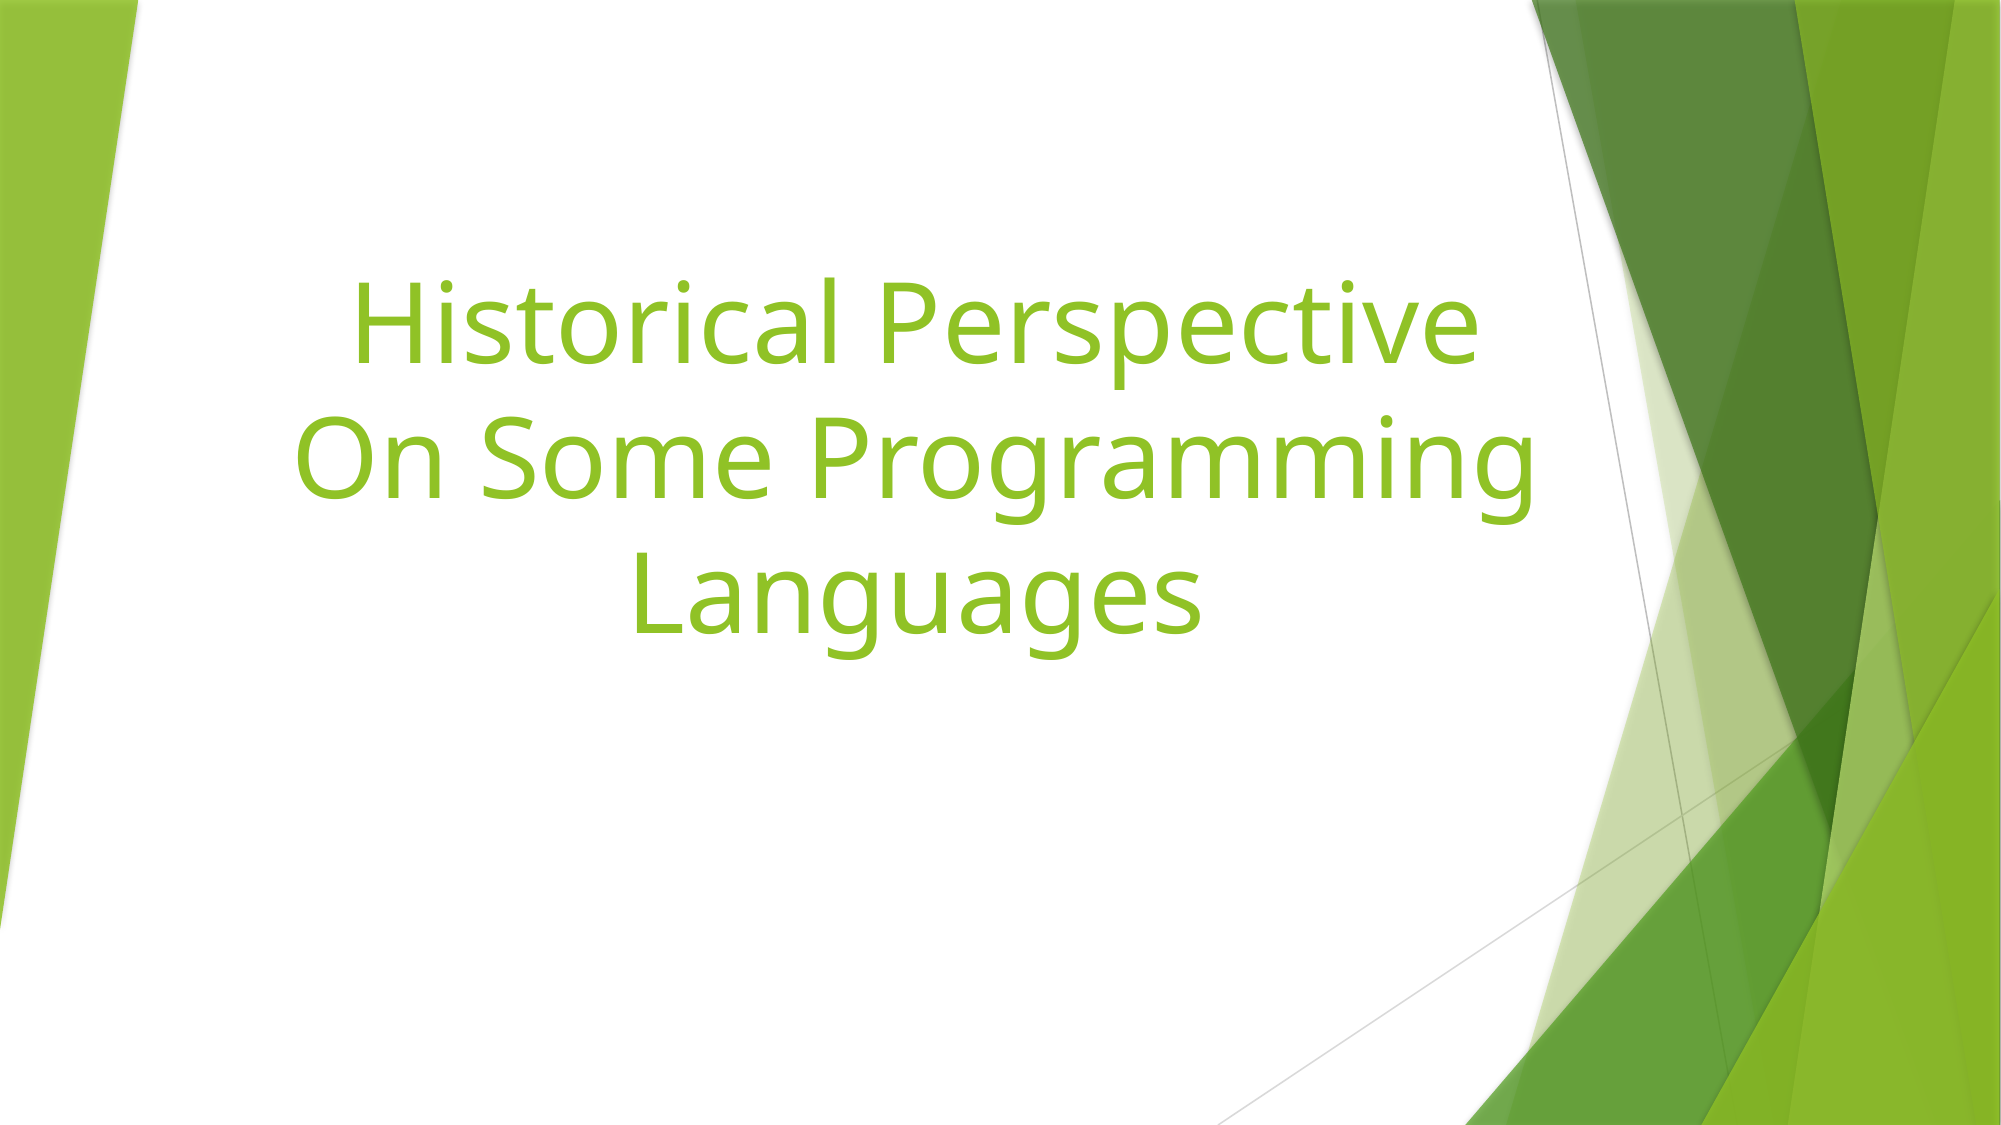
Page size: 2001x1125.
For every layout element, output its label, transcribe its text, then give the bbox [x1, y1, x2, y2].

title Historical Perspective On Some Programming Languages [271, 250, 1562, 664]
